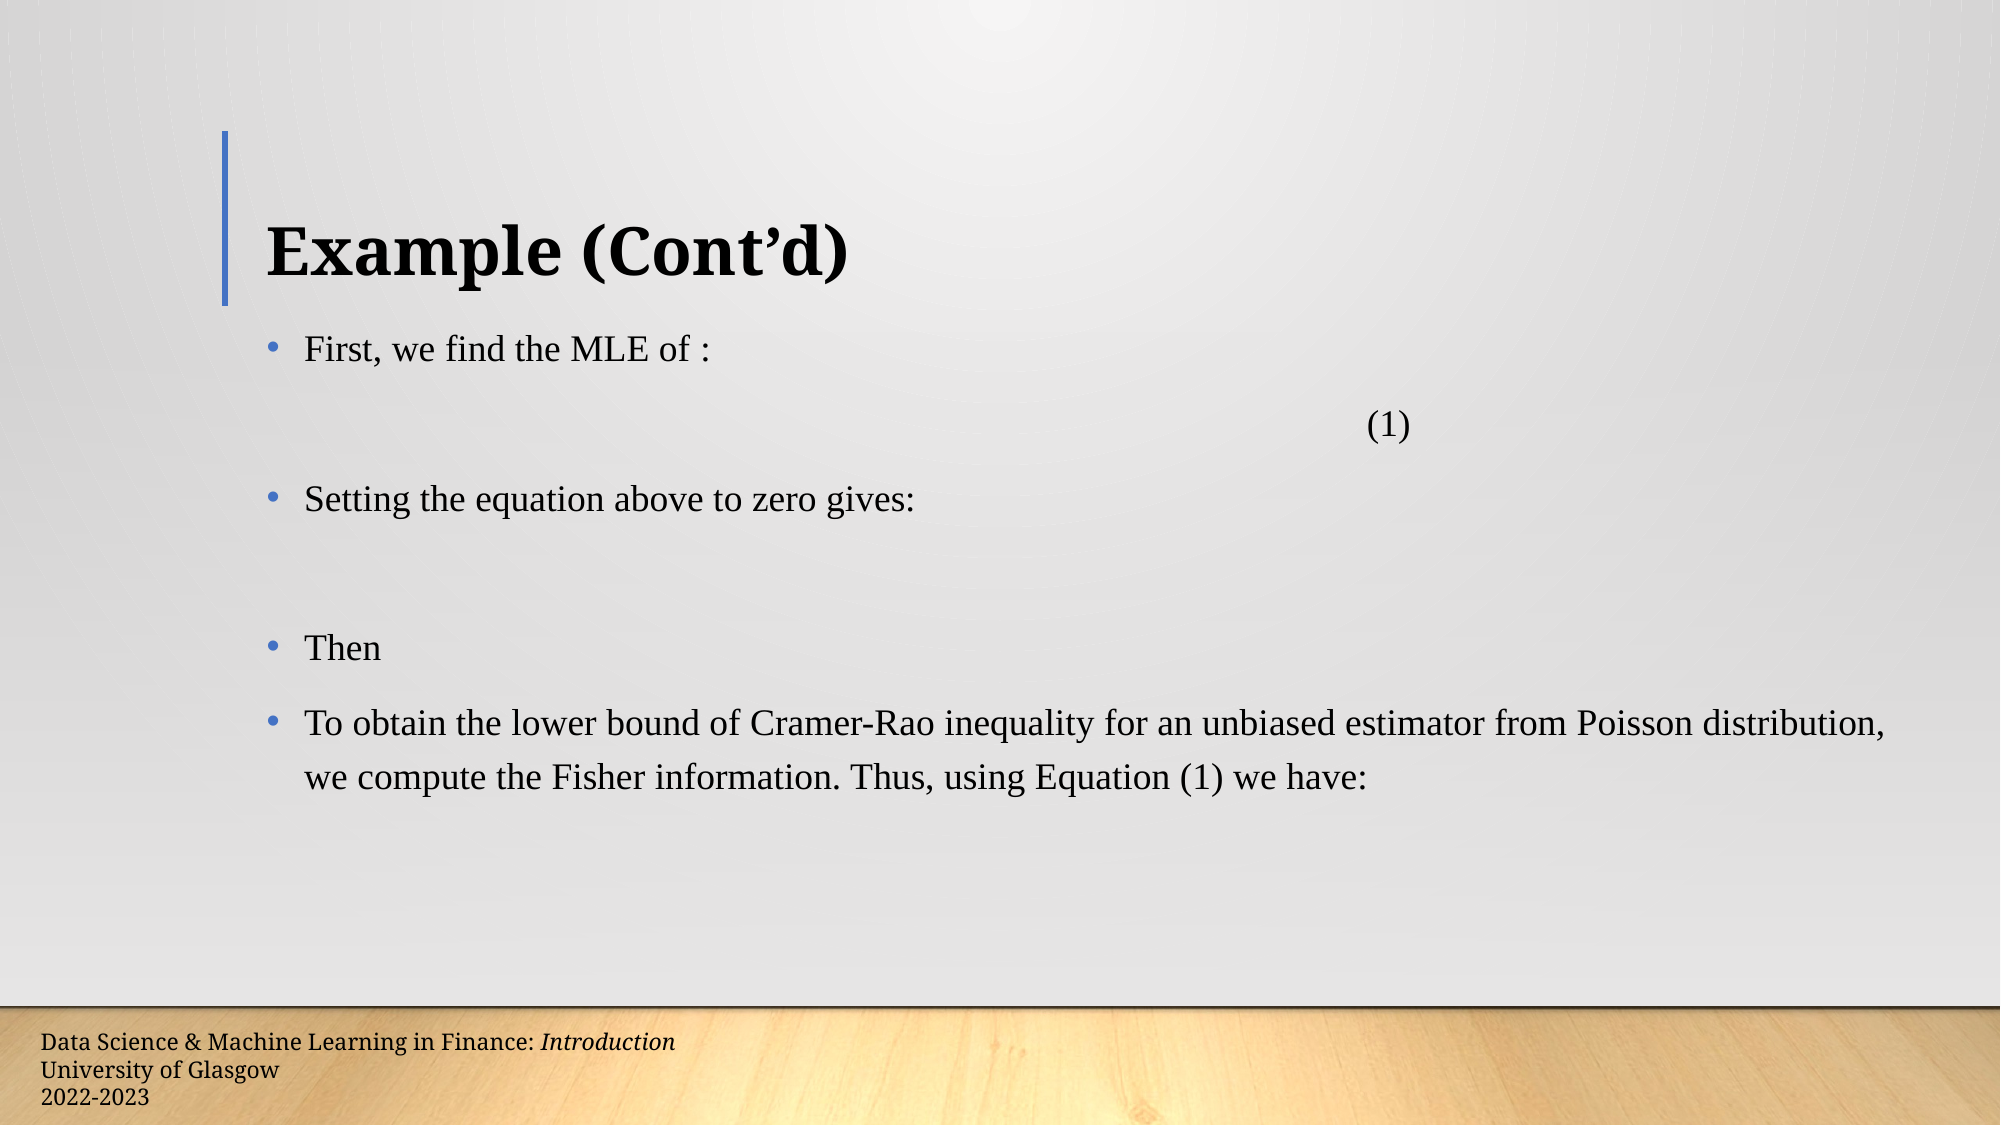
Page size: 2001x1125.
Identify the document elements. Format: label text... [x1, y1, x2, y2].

picture [0, 1006, 2000, 1125]
text_box Data Science & Machine Learning in Finance: Introduction University of Glasgow 2022-2023 [25, 1020, 718, 1118]
title Example (Cont’d) [251, 131, 1814, 298]
